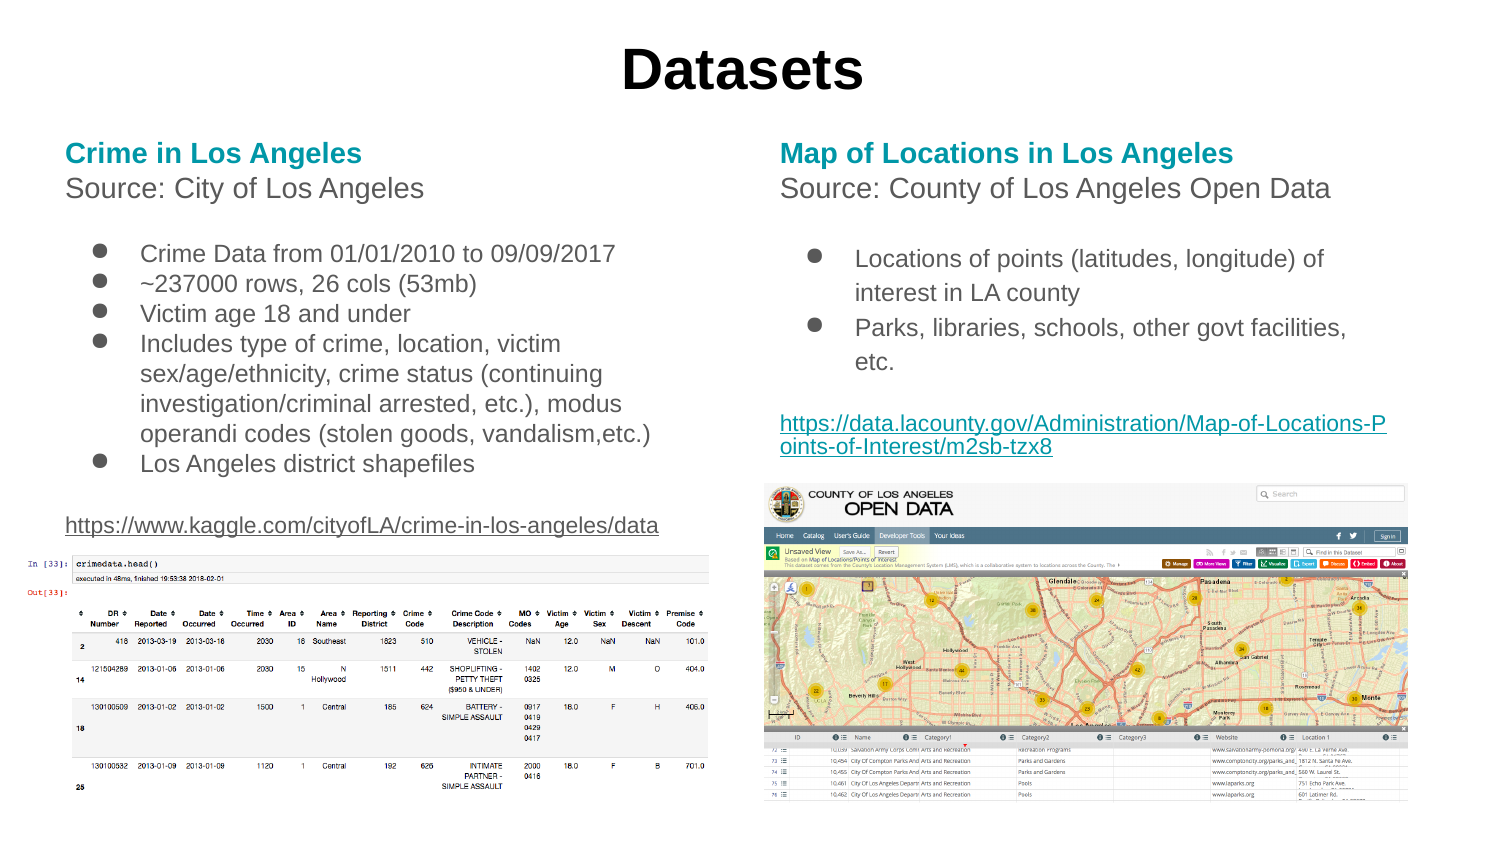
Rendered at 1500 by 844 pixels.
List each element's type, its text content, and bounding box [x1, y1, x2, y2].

list Map of Locations in Los Angeles Source: County of Los Angeles Open Data Locations of points (latitudes, longitude) of interest in LA county Parks, libraries, schools, other govt facilities, etc. https://data.lacounty.gov/Administration/Map-of-Locations-Points-of-Interest/m2sb-tzx8 [764, 119, 1408, 447]
picture [764, 483, 1409, 803]
title Datasets [44, 16, 1442, 111]
list Crime in Los Angeles Source: City of Los Angeles Crime Data from 01/01/2010 to 09/09/2017 ~237000 rows, 26 cols (53mb) Victim age 18 and under Includes type of crime, location, victim sex/age/ethnicity, crime status (continuing investigation/criminal arrested, etc.), modus operandi codes (stolen goods, vandalism,etc.) Los Angeles district shapefiles https://www.kaggle.com/cityofLA/crime-in-los-angeles/data [49, 119, 694, 521]
picture [21, 551, 709, 811]
